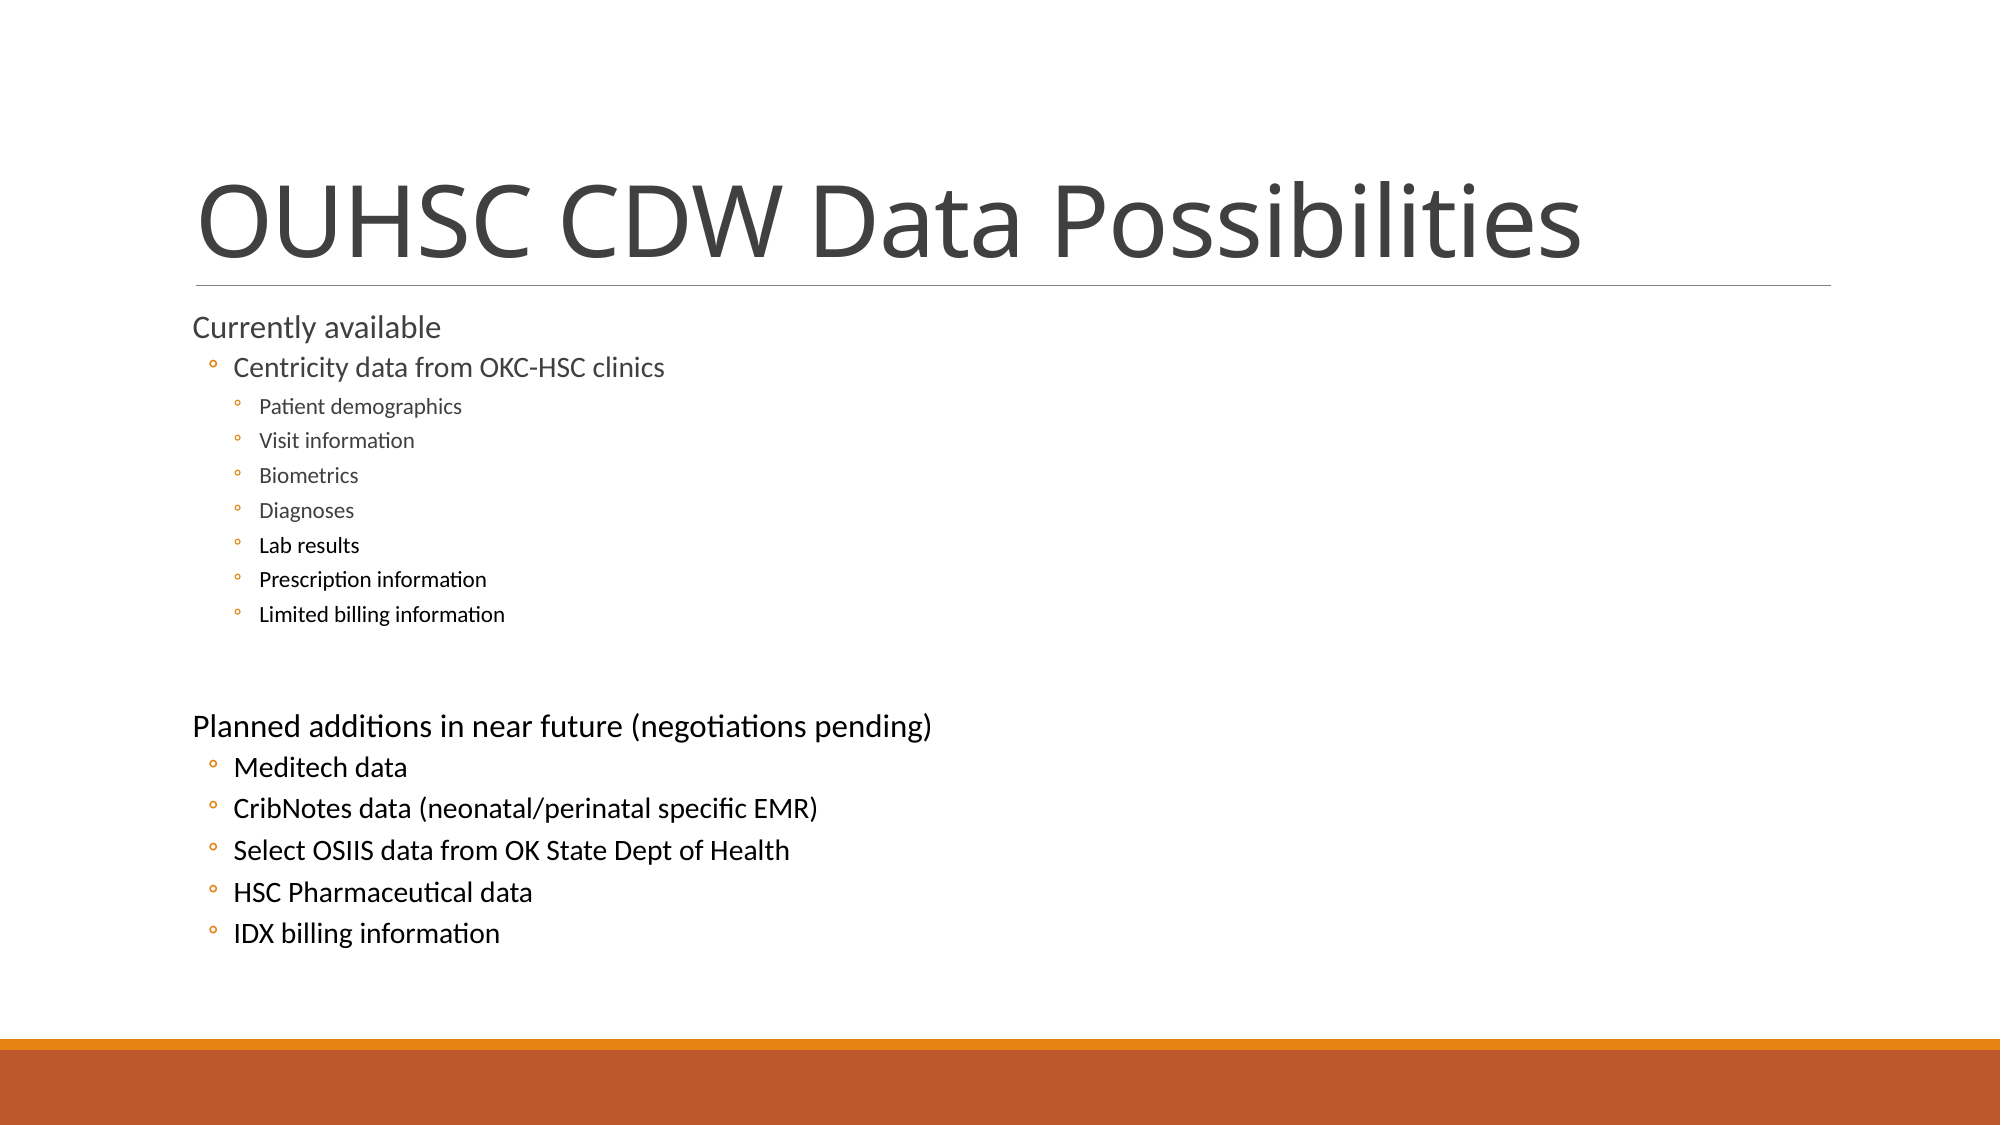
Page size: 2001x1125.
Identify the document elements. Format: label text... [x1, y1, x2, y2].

list Currently available Centricity data from OKC-HSC clinics Patient demographics Visit information Biometrics Diagnoses Lab results Prescription information Limited billing information Planned additions in near future (negotiations pending) Meditech data CribNotes data (neonatal/perinatal specific EMR) Select OSIIS data from OK State Dept of Health HSC Pharmaceutical data IDX billing information [180, 302, 1830, 963]
title OUHSC CDW Data Possibilities [180, 47, 1830, 285]
